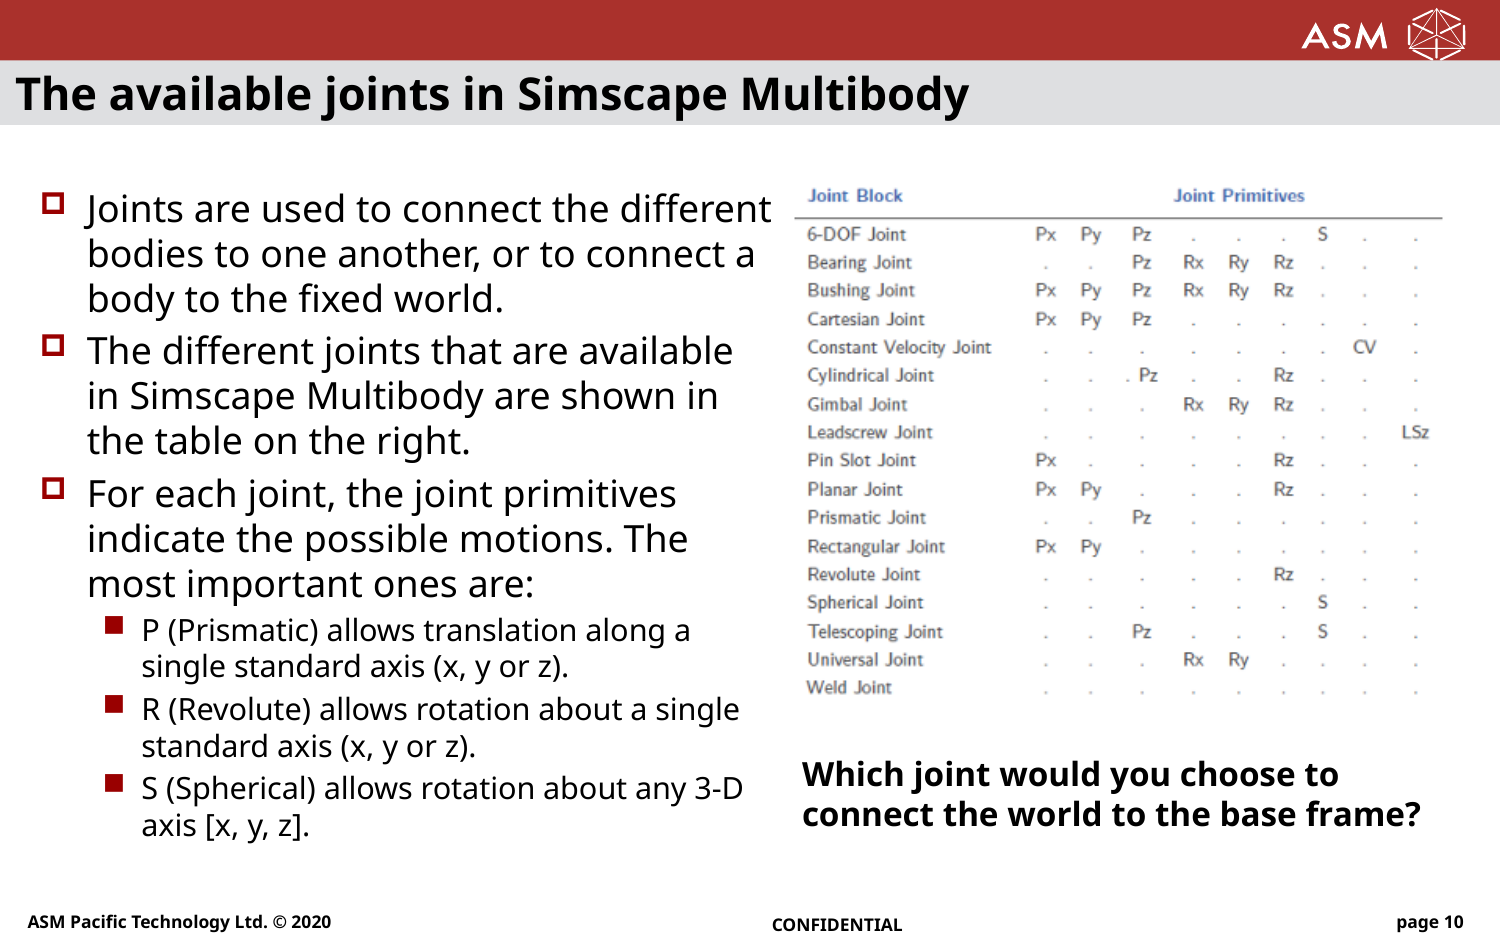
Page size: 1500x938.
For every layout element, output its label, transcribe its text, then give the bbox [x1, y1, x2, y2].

list Joints are used to connect the different bodies to one another, or to connect a body to the fixed world. The different joints that are available in Simscape Multibody are shown in the table on the right. For each joint, the joint primitives indicate the possible motions. The most important ones are: P (Prismatic) allows translation along a single standard axis (x, y or z). R (Revolute) allows rotation about a single standard axis (x, y or z). S (Spherical) allows rotation about any 3-D axis [x, y, z]. [24, 177, 788, 878]
footer ASM Pacific Technology Ltd. © 2020 [12, 903, 488, 928]
text_box CONFIDENTIAL [662, 906, 1013, 932]
text_box Which joint would you choose to connect the world to the base frame? [787, 746, 1448, 901]
title The available joints in Simscape Multibody [0, 60, 1500, 125]
picture [787, 176, 1449, 712]
